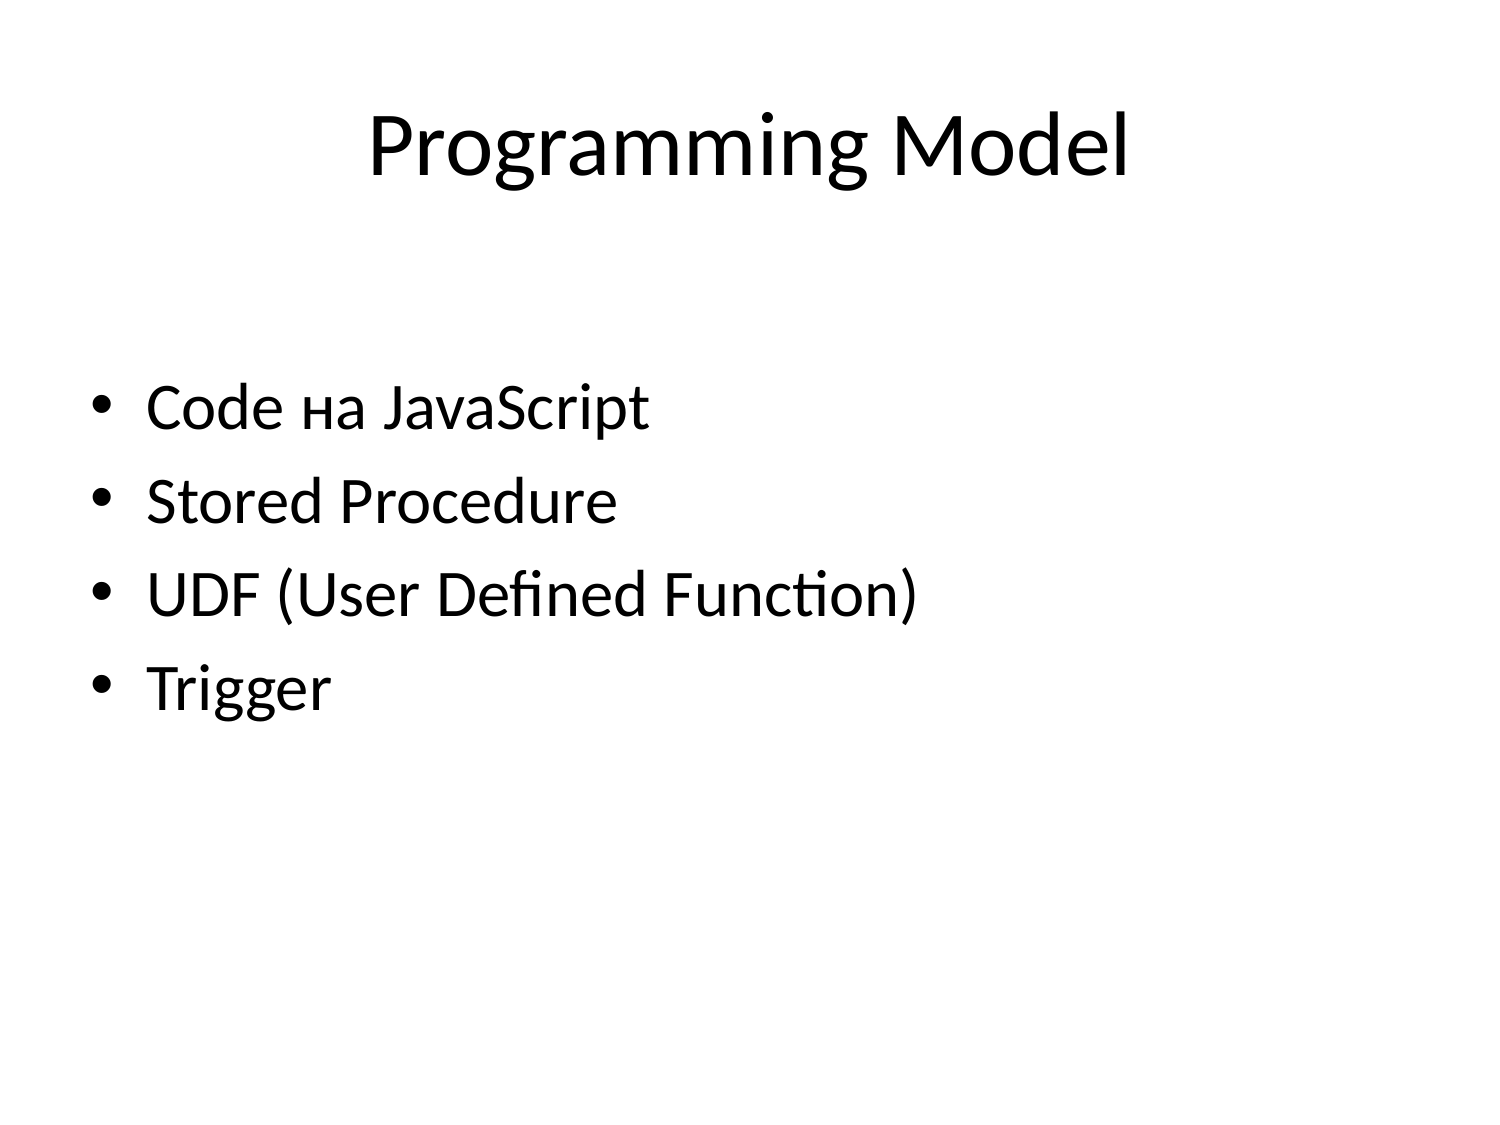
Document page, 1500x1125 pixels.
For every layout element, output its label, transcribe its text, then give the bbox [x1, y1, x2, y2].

list Code на JavaScript Stored Procedure UDF (User Defined Function) Trigger [75, 262, 1425, 1005]
title Programming Model [75, 45, 1425, 233]
